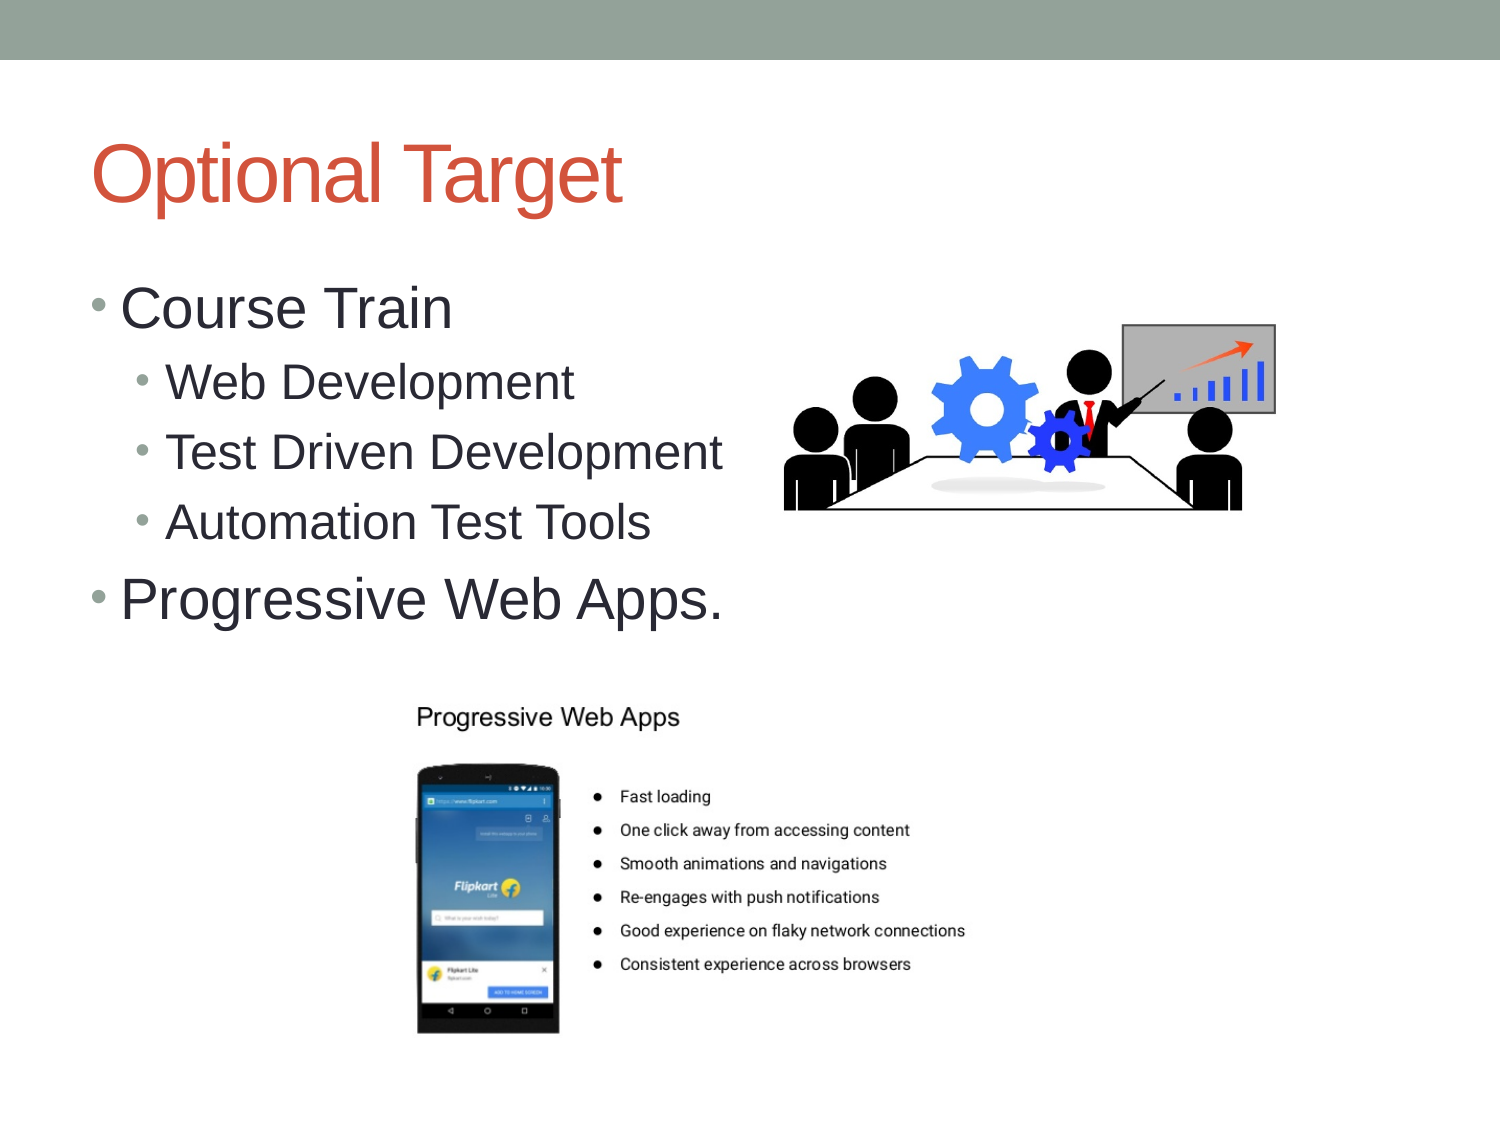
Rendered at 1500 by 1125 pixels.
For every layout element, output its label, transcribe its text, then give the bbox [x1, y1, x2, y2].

picture [774, 285, 1283, 551]
picture [387, 662, 1055, 1038]
title Optional Target [75, 87, 1425, 250]
list Course Train Web Development Test Driven Development Automation Test Tools Progressive Web Apps. [75, 262, 1425, 1063]
